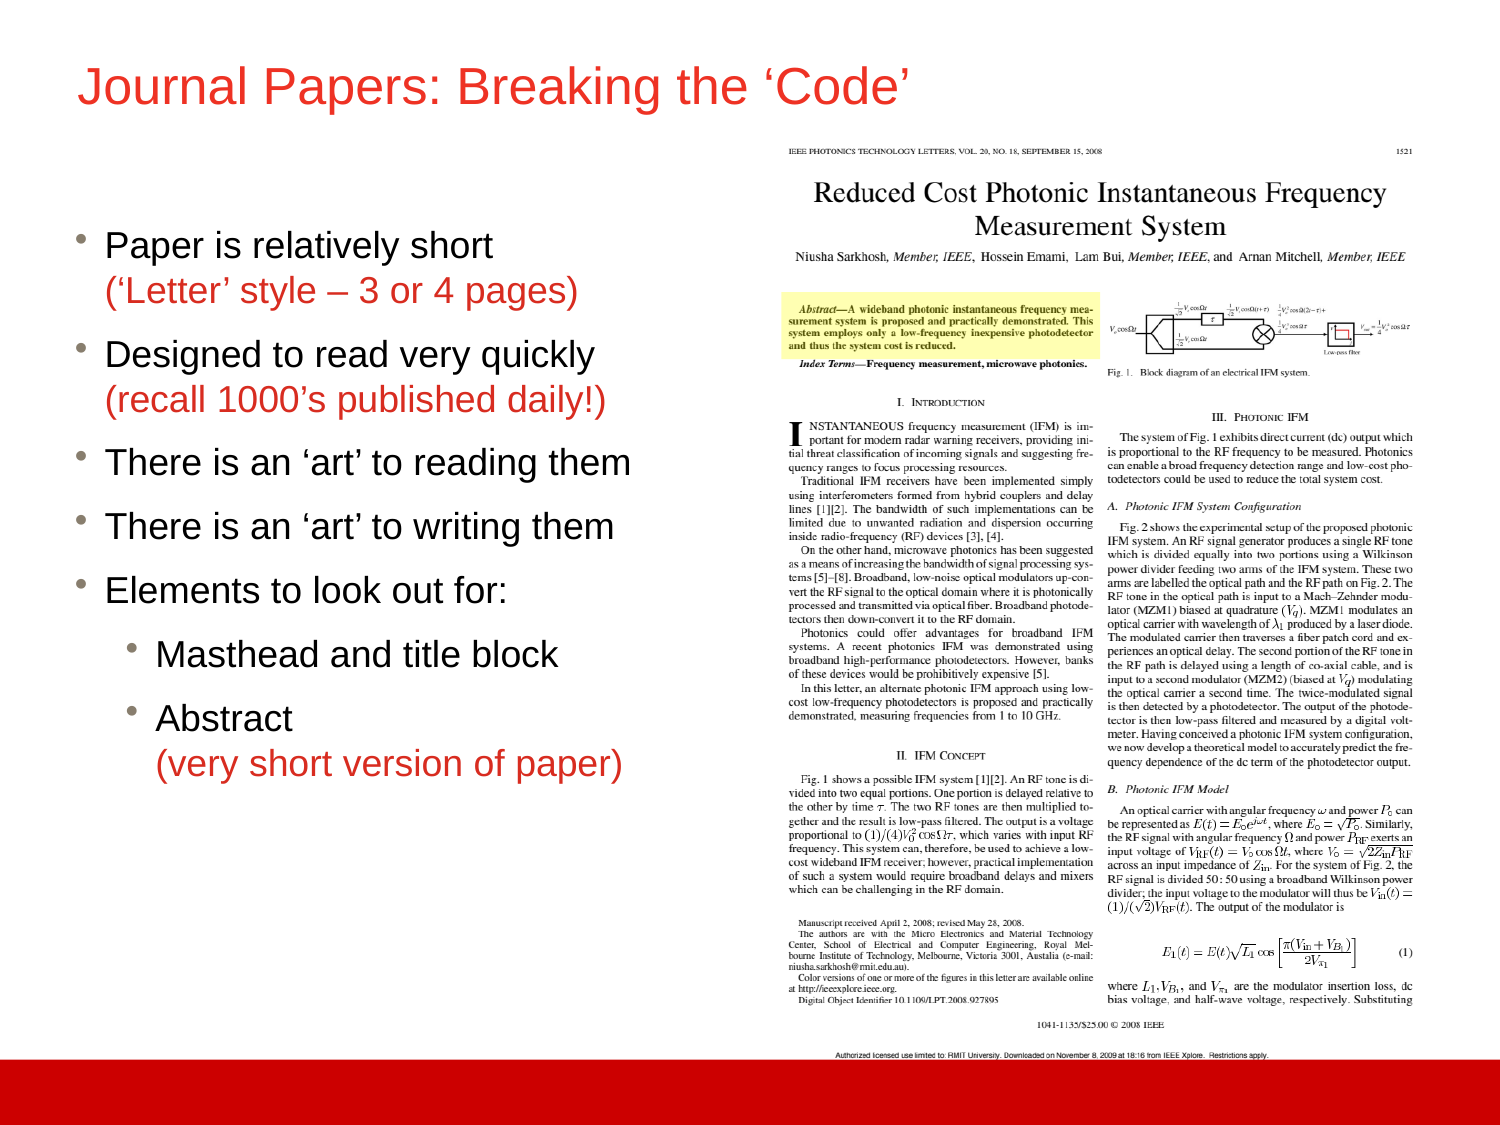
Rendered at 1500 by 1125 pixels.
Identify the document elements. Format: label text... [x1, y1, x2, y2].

picture [742, 102, 1462, 1061]
list Paper is relatively short (‘Letter’ style – 3 or 4 pages) Designed to read very quickly (recall 1000’s published daily!) There is an ‘art’ to reading them There is an ‘art’ to writing them Elements to look out for: Masthead and title block Abstract (very short version of paper) [59, 213, 669, 1012]
title Journal Papers: Breaking the ‘Code’ [62, 45, 1413, 197]
text_box [0, 1059, 1500, 1125]
